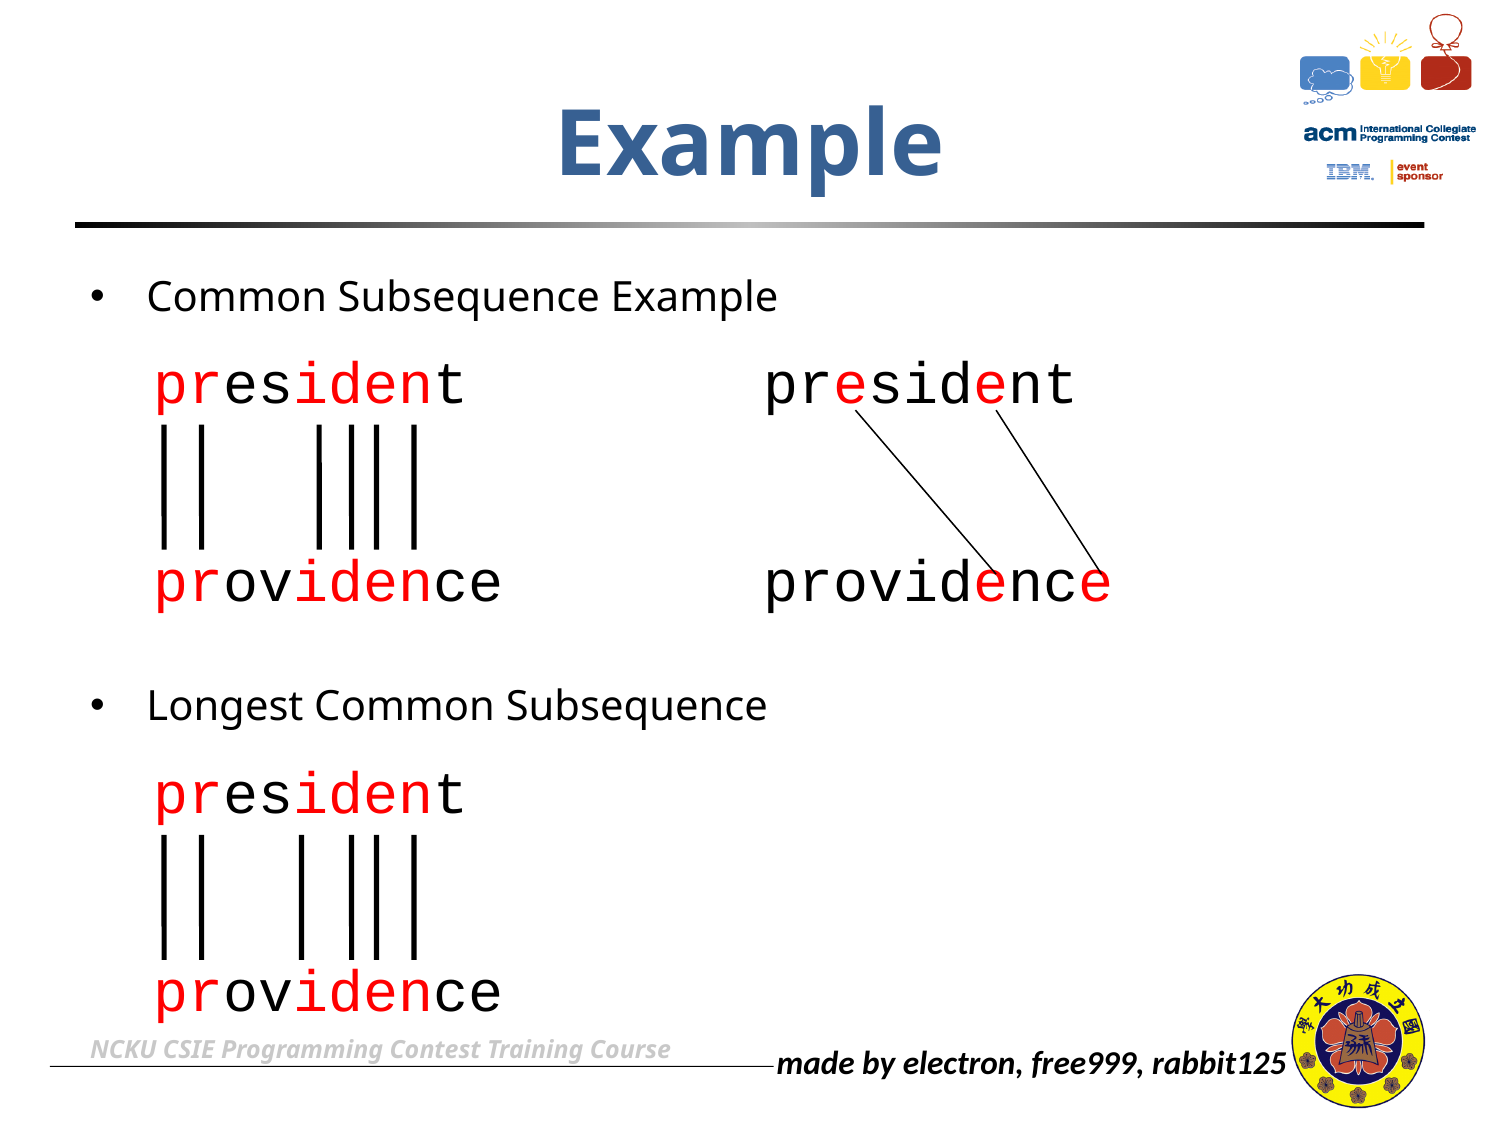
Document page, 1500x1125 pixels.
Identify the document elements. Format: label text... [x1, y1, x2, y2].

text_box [747, 336, 1337, 634]
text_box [138, 746, 727, 1044]
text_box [138, 336, 727, 634]
list Common Subsequence Example Longest Common Subsequence [75, 262, 1425, 1005]
picture [1292, 11, 1480, 188]
slide_number NCKU CSIE Programming Contest Training Course [75, 1018, 774, 1079]
title Example [75, 45, 1425, 233]
picture [1282, 970, 1431, 1114]
